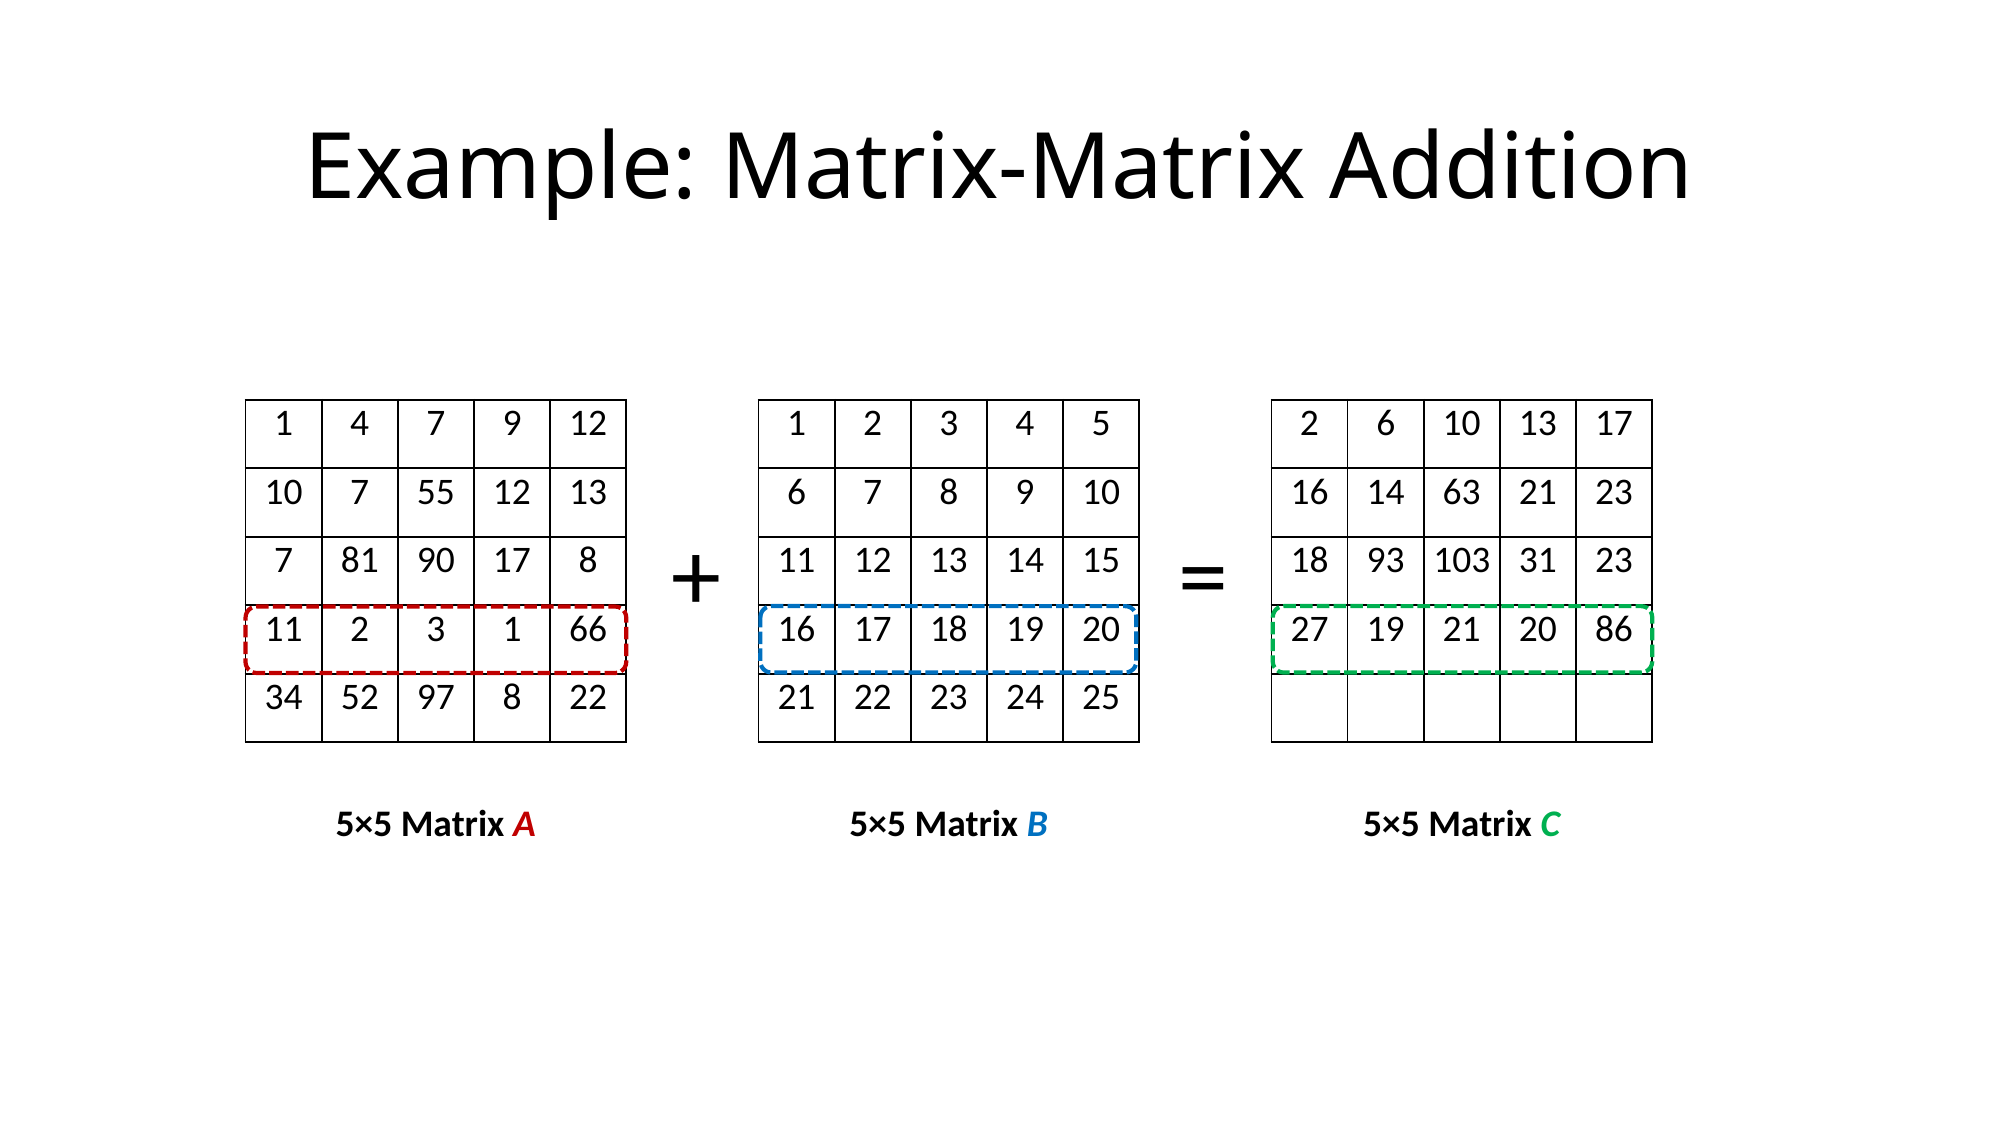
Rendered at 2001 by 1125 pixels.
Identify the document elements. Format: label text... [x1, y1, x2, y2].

table_cell 6 [759, 469, 834, 536]
table_cell [1577, 675, 1651, 741]
table_cell 63 [1425, 469, 1499, 536]
table_cell 22 [551, 675, 625, 741]
table_cell 25 [1064, 675, 1138, 741]
table_header 9 [475, 401, 549, 467]
table_cell 103 [1425, 538, 1499, 604]
table_cell 16 [759, 665, 766, 673]
table_cell 22 [836, 675, 910, 741]
table_header 4 [988, 401, 1062, 467]
table_cell 97 [399, 675, 473, 741]
table_header 1 [246, 401, 321, 467]
table_header 10 [1425, 401, 1499, 467]
table_cell 14 [988, 538, 1062, 604]
table_cell 13 [912, 538, 986, 604]
table_cell 7 [836, 469, 910, 536]
table_cell 21 [1501, 469, 1575, 536]
table_header 12 [551, 401, 625, 467]
table_cell 90 [399, 538, 473, 604]
table_cell 24 [988, 675, 1062, 741]
table_cell 8 [912, 469, 986, 536]
table_cell [1272, 675, 1347, 741]
table_cell 31 [1501, 538, 1575, 604]
table_cell 21 [759, 675, 834, 741]
table_cell 23 [1577, 469, 1651, 536]
table_cell 13 [551, 469, 625, 536]
table_cell 34 [246, 675, 321, 741]
table_cell 18 [1272, 538, 1347, 604]
table_header 2 [1272, 401, 1347, 467]
table_cell 20 [1132, 665, 1138, 673]
table_cell 16 [1272, 469, 1347, 536]
table_cell 8 [475, 675, 549, 741]
table_cell 93 [1348, 538, 1423, 604]
table_cell 20 [1132, 606, 1138, 614]
table_cell 10 [1064, 469, 1138, 536]
table_cell 12 [475, 469, 549, 536]
table_cell 9 [988, 469, 1062, 536]
table_header 6 [1348, 401, 1423, 467]
table_cell 14 [1348, 469, 1423, 536]
text_box [244, 605, 628, 675]
text_box 5×5 Matrix B [834, 791, 1063, 852]
table_cell 15 [1064, 538, 1138, 604]
text_box [1271, 605, 1654, 674]
table_cell [1425, 675, 1499, 741]
table_cell 23 [912, 675, 986, 741]
table_header 7 [399, 401, 473, 467]
text_box 5×5 Matrix C [1348, 791, 1576, 852]
text_box [759, 605, 1138, 674]
table_cell 23 [1577, 538, 1651, 604]
title Example: Matrix-Matrix Addition [137, 59, 1863, 278]
table_cell 7 [323, 469, 397, 536]
table_cell [1501, 675, 1575, 741]
table_header 17 [1577, 401, 1651, 467]
table_header 3 [912, 401, 986, 467]
table_header 2 [836, 401, 910, 467]
table_cell 52 [323, 675, 397, 741]
table_header 13 [1501, 401, 1575, 467]
table_header 1 [759, 401, 834, 467]
table_cell 12 [836, 538, 910, 604]
table_header 4 [323, 401, 397, 467]
table_cell 81 [323, 538, 397, 604]
table_cell 55 [399, 469, 473, 536]
table_cell 10 [246, 469, 321, 536]
table_cell 8 [551, 538, 625, 604]
table_cell 7 [246, 538, 321, 604]
table_header 5 [1064, 401, 1138, 467]
table_cell 16 [759, 606, 765, 613]
text_box + [657, 503, 737, 638]
table_cell 11 [759, 538, 834, 604]
text_box = [1164, 503, 1244, 638]
text_box 5×5 Matrix A [320, 791, 551, 852]
table_cell 17 [475, 538, 549, 604]
table_cell [1348, 675, 1423, 741]
